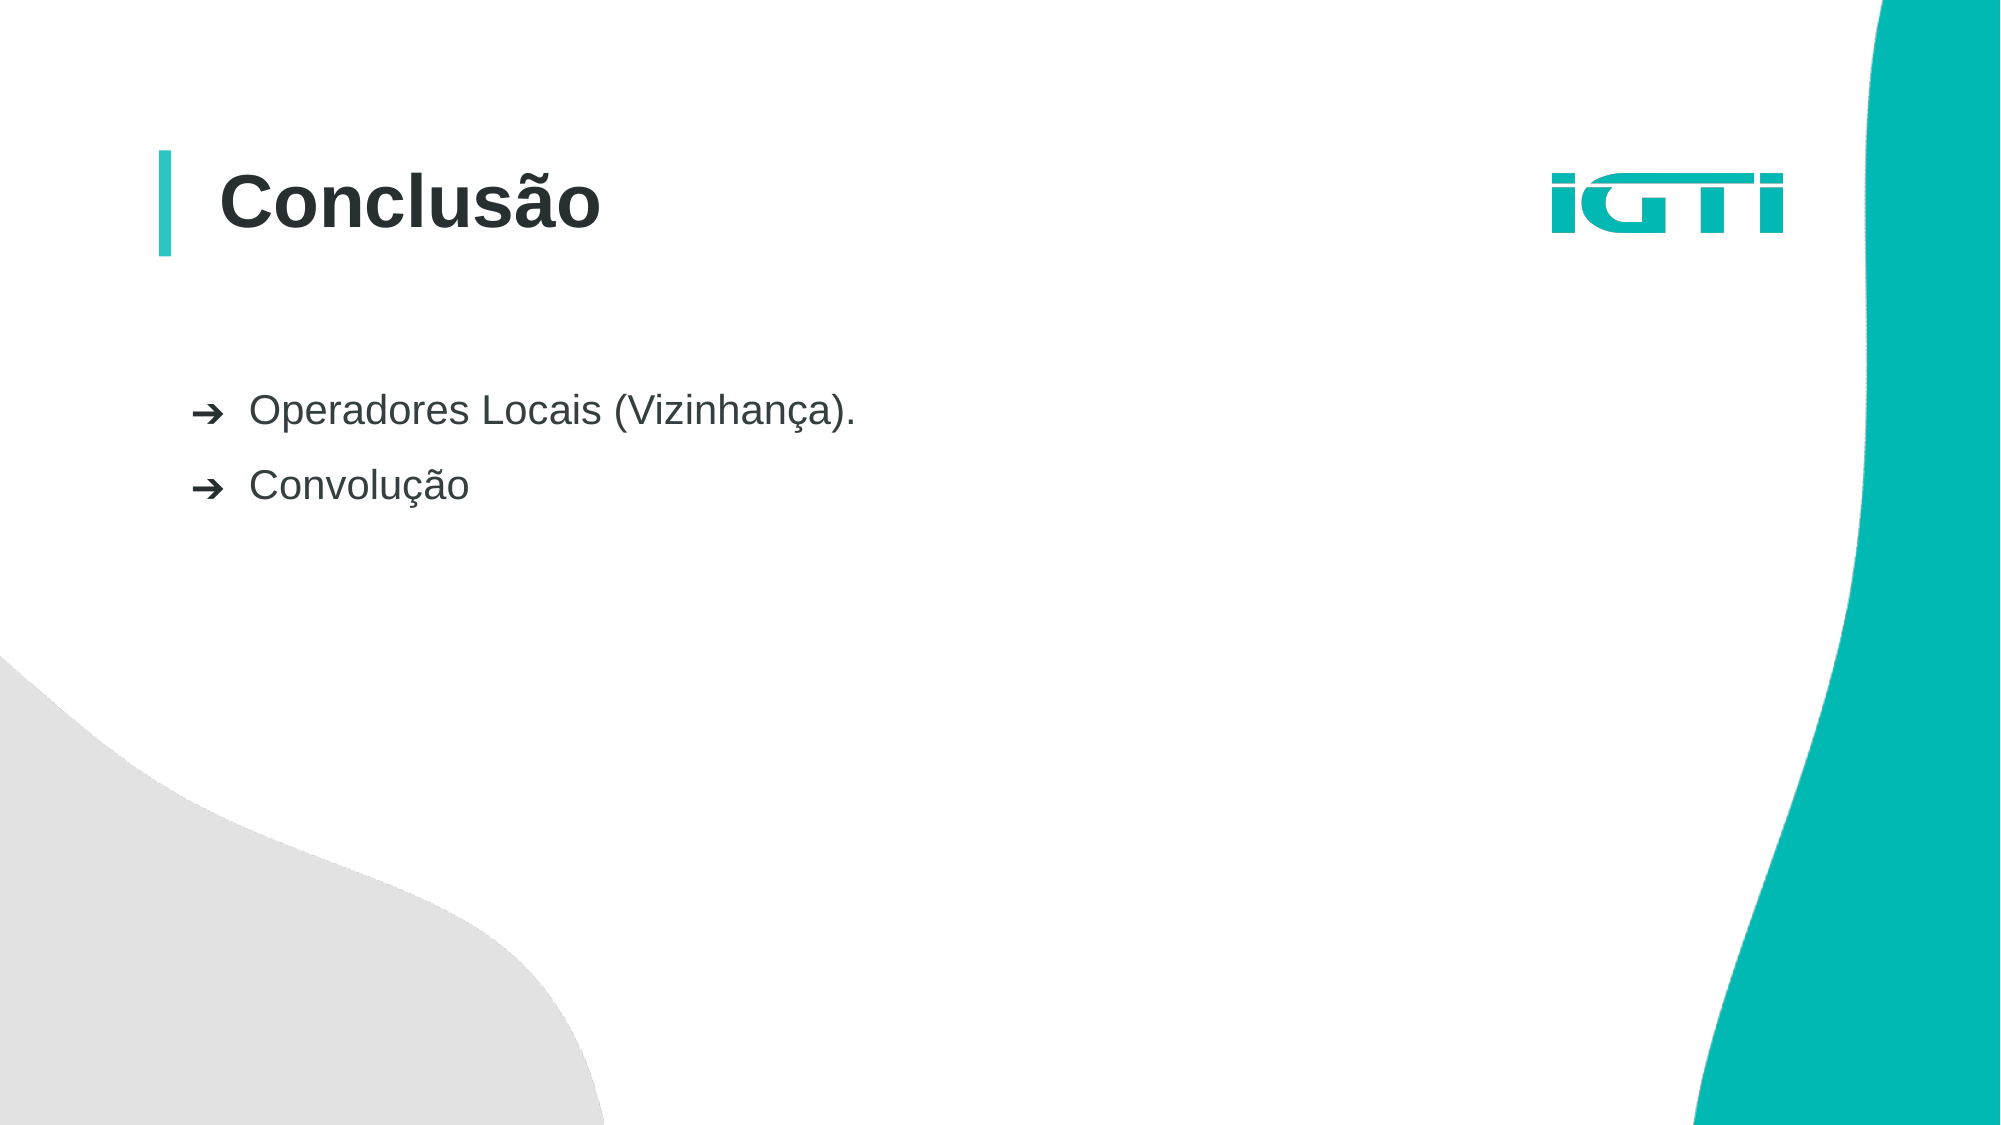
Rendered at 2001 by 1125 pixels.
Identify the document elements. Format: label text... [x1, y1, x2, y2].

picture [1593, 0, 2001, 1125]
picture [1552, 173, 1783, 233]
picture [0, 399, 744, 1125]
list Conclusão [204, 144, 963, 263]
list Operadores Locais (Vizinhança). Convolução [159, 350, 1236, 1038]
